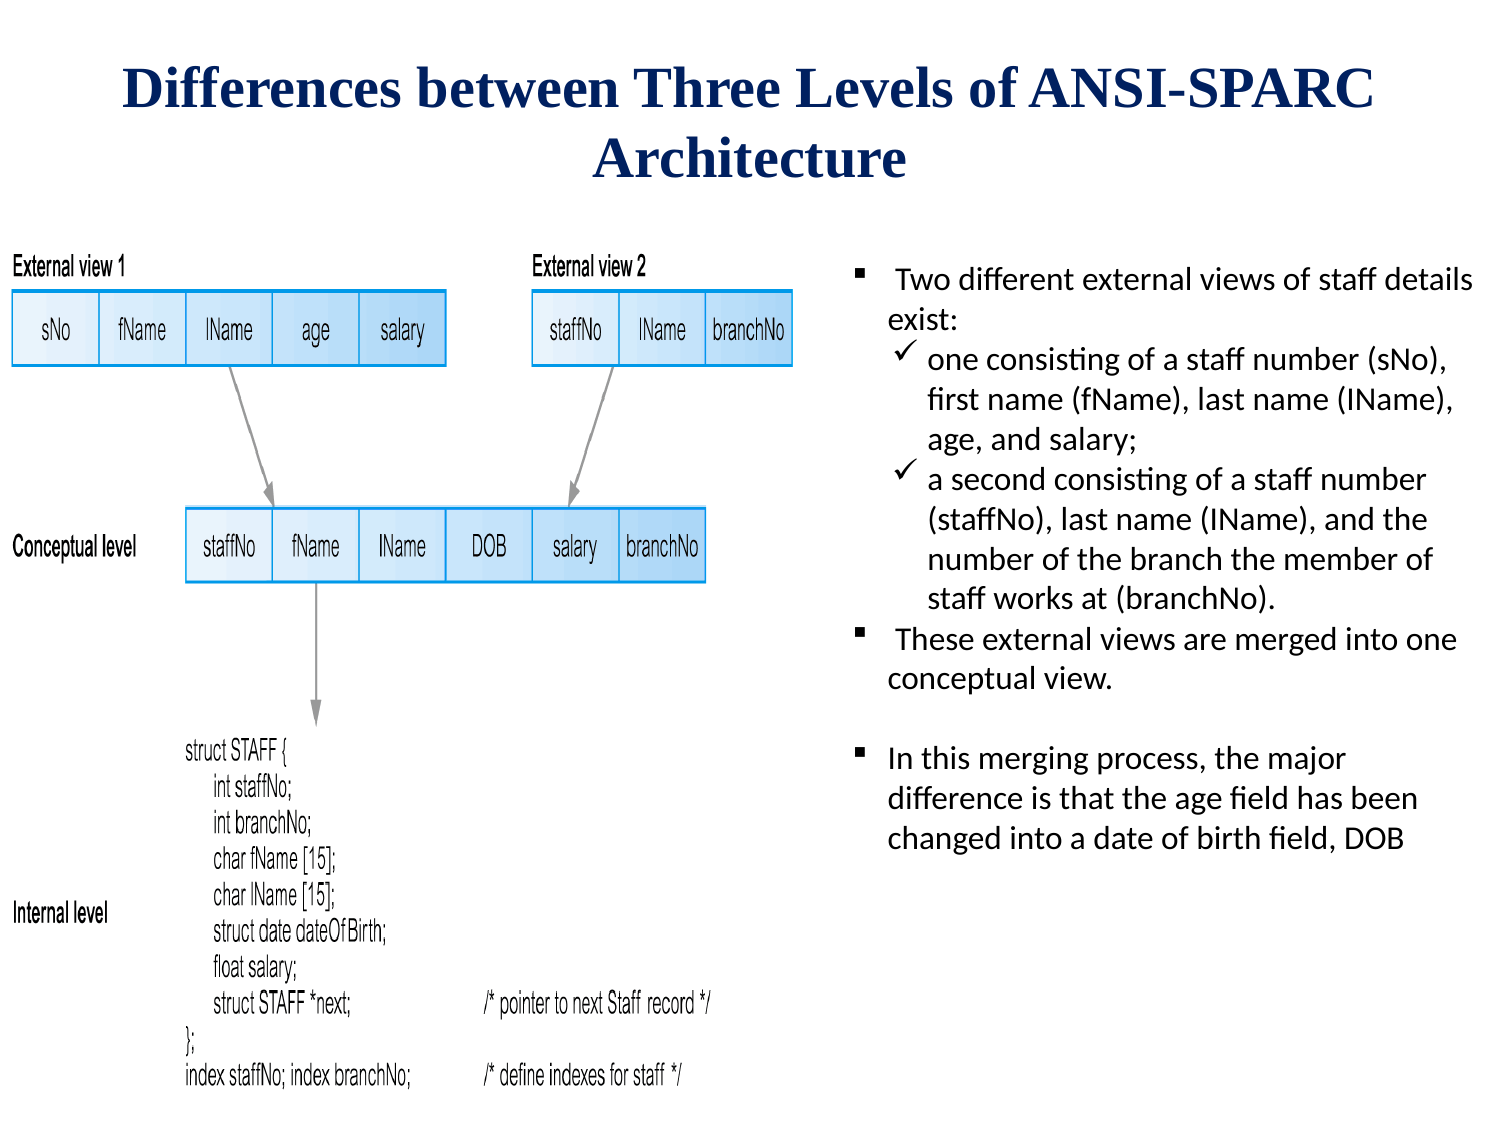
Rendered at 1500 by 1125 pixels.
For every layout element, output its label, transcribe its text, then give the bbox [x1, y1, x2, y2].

title Differences between Three Levels of ANSI-SPARC Architecture [0, 37, 1500, 200]
text_box Two different external views of staff details exist: one consisting of a staff number (sNo), first name (fName), last name (IName), age, and salary; a second consisting of a staff number (staffNo), last name (IName), and the number of the branch the member of staff works at (branchNo). These external views are merged into one conceptual view. In this merging process, the major difference is that the age field has been changed into a date of birth field, DOB [837, 249, 1500, 864]
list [0, 237, 801, 1101]
